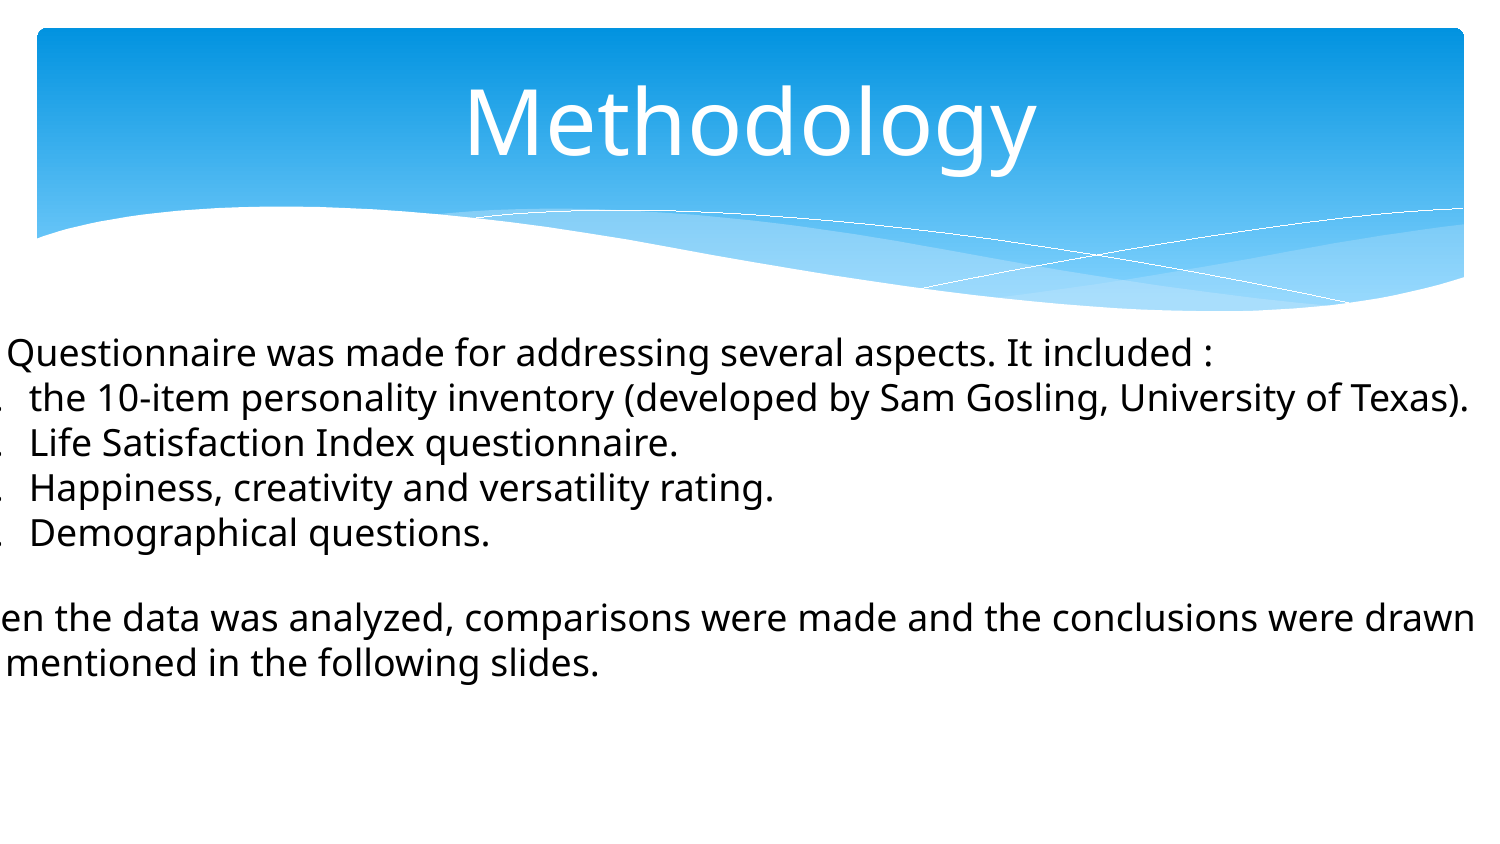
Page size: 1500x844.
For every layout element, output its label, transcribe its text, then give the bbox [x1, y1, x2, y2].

text_box Then the data was analyzed, comparisons were made and the conclusions were drawn as mentioned in the following slides. [0, 586, 1500, 691]
title Methodology [75, 41, 1425, 196]
text_box A Questionnaire was made for addressing several aspects. It included : the 10-item personality inventory (developed by Sam Gosling, University of Texas). Life Satisfaction Index questionnaire. Happiness, creativity and versatility rating. Demographical questions. [0, 321, 1486, 562]
